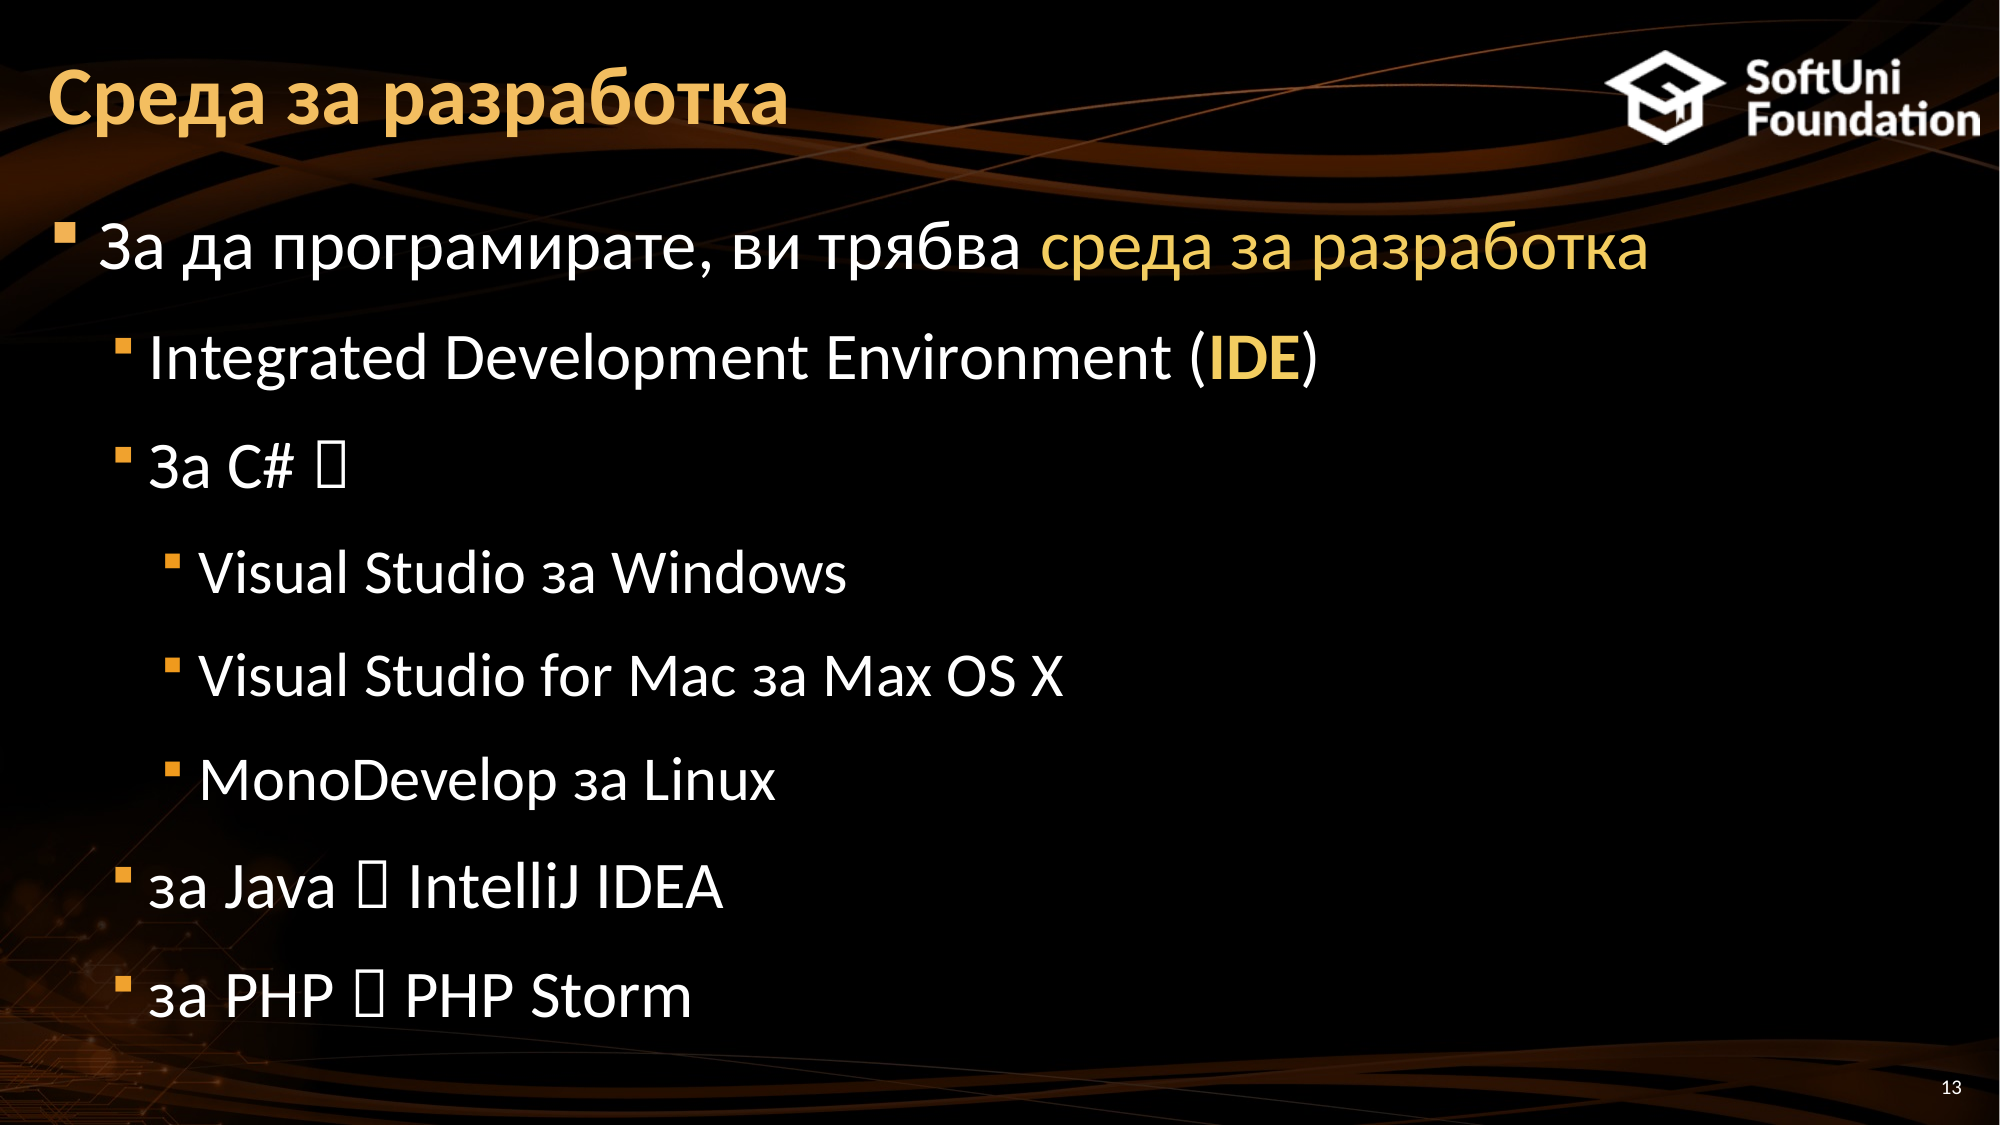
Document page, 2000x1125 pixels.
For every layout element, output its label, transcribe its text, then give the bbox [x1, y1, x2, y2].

list За да програмирате, ви трябва среда за разработка Integrated Development Environment (IDE) За C#  Visual Studio за Windows Visual Studio for Mac за Max OS X MonoDevelop за Linux за Java  IntelliJ IDEA за PHP  PHP Storm [31, 188, 1968, 1103]
picture [0, 0, 2000, 1125]
title Среда за разработка [30, 6, 1602, 189]
